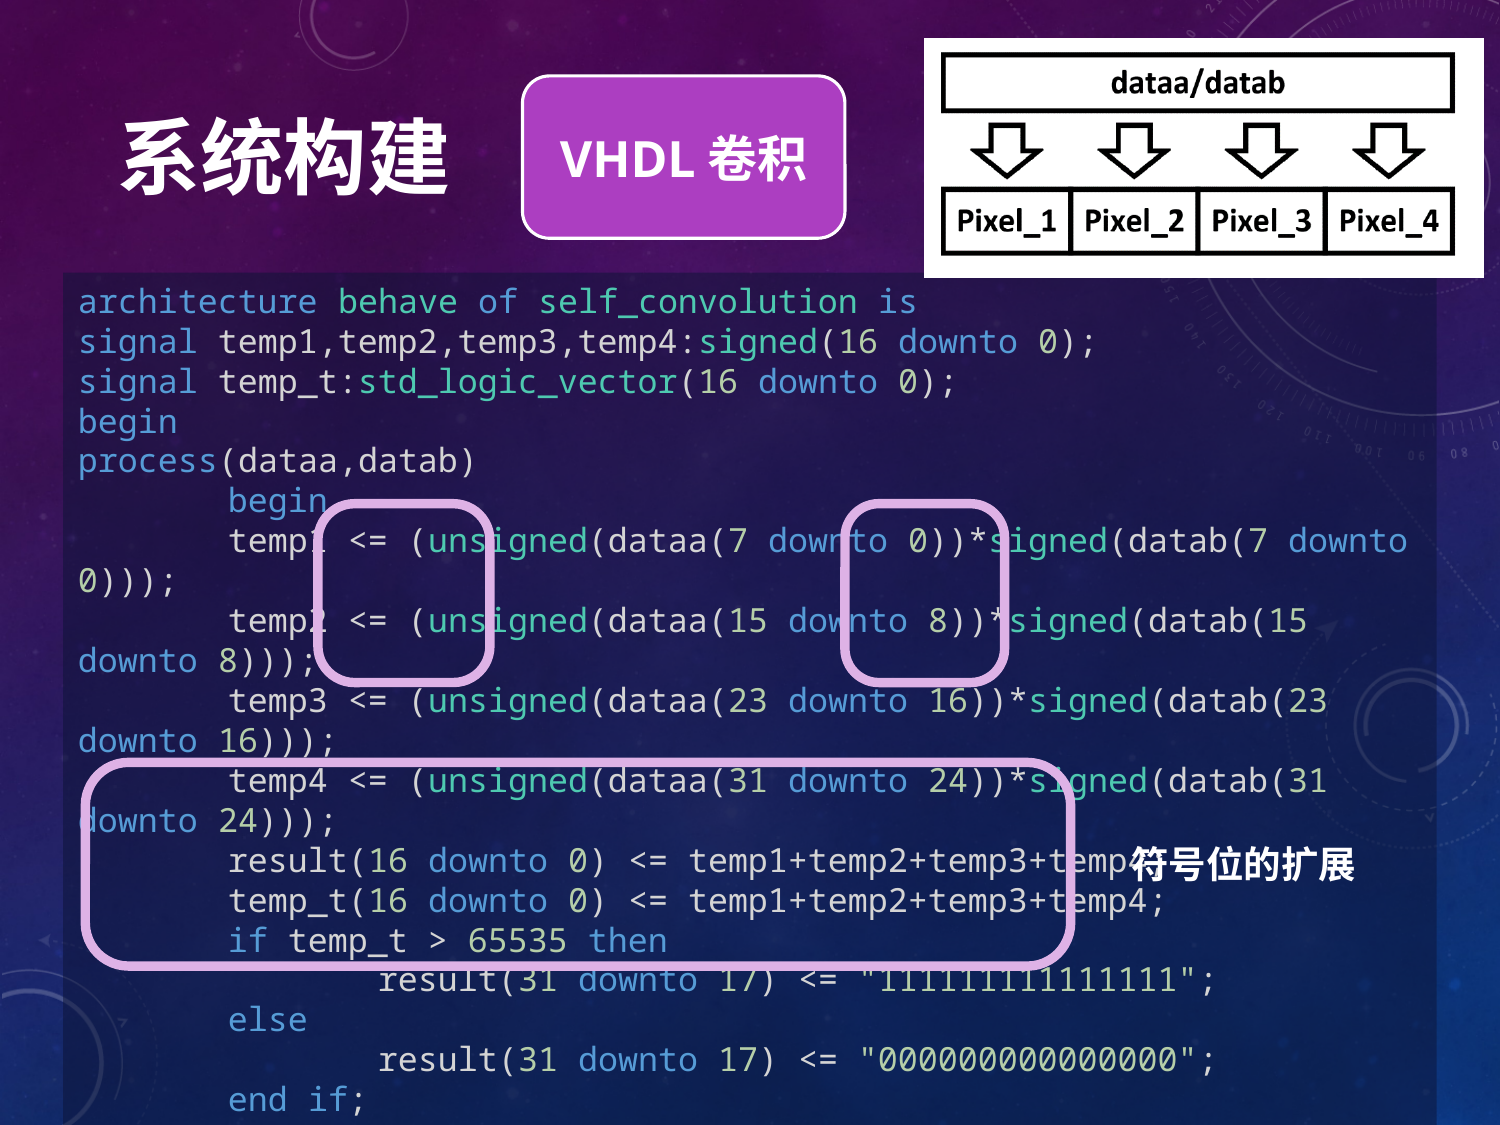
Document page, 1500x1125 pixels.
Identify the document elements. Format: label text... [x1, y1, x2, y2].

text_box [843, 502, 1007, 685]
picture [0, 0, 1500, 1125]
text_box 系统构建 [53, 97, 515, 213]
text_box architecture behave of self_convolution is signal temp1,temp2,temp3,temp4:signed(16 downto 0); signal temp_t:std_logic_vector(16 downto 0); begin process(dataa,datab) begin temp1 <= (unsigned(dataa(7 downto 0))*signed(datab(7 downto 0))); temp2 <= (unsigned(dataa(15 downto 8))*signed(datab(15 downto 8))); temp3 <= (unsigned(dataa(23 downto 16))*signed(datab(23 downto 16))); temp4 <= (unsigned(dataa(31 downto 24))*signed(datab(31 downto 24))); result(16 downto 0) <= temp1+temp2+temp3+temp4; temp_t(16 downto 0) <= temp1+temp2+temp3+temp4; if temp_t > 65535 then result(31 downto 17) <= "111111111111111"; else result(31 downto 17) <= "000000000000000"; end if; end process; end behave; [63, 272, 1437, 1125]
text_box 符号位的扩展 [1116, 833, 1391, 894]
text_box [83, 760, 1073, 968]
text_box VHDL卷积 [520, 74, 847, 240]
text_box [316, 502, 492, 685]
